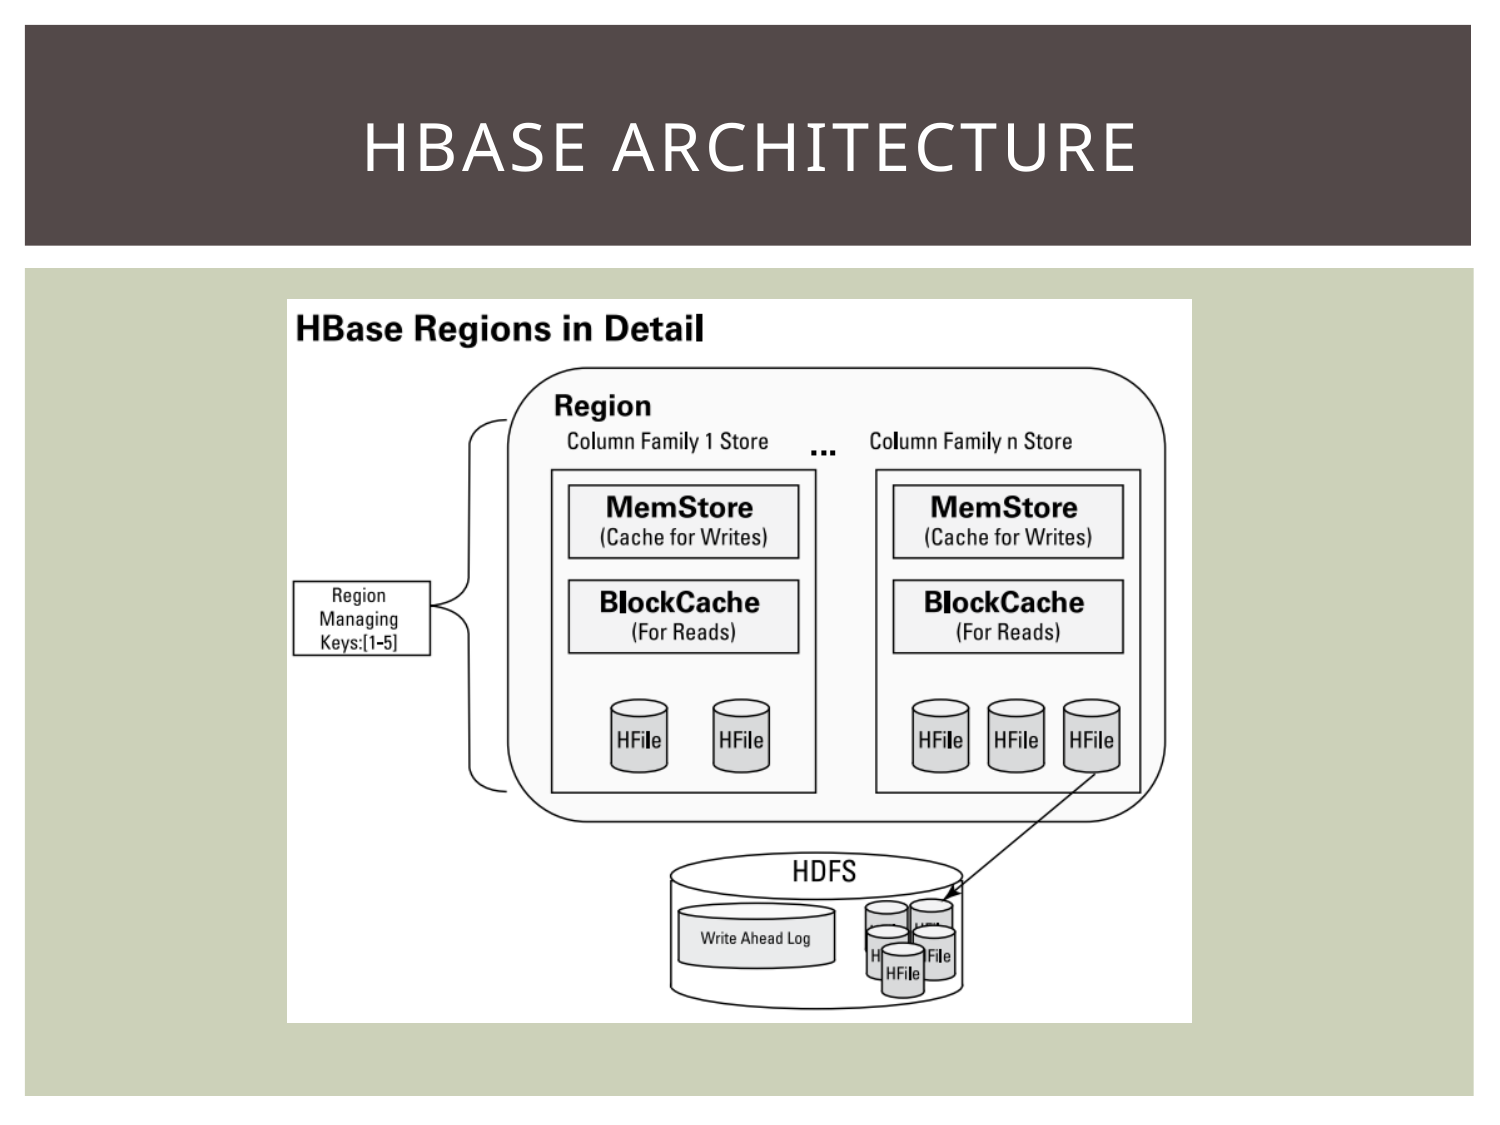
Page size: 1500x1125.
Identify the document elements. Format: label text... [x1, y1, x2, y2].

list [287, 299, 1192, 1023]
title Hbase architecture [62, 58, 1438, 232]
